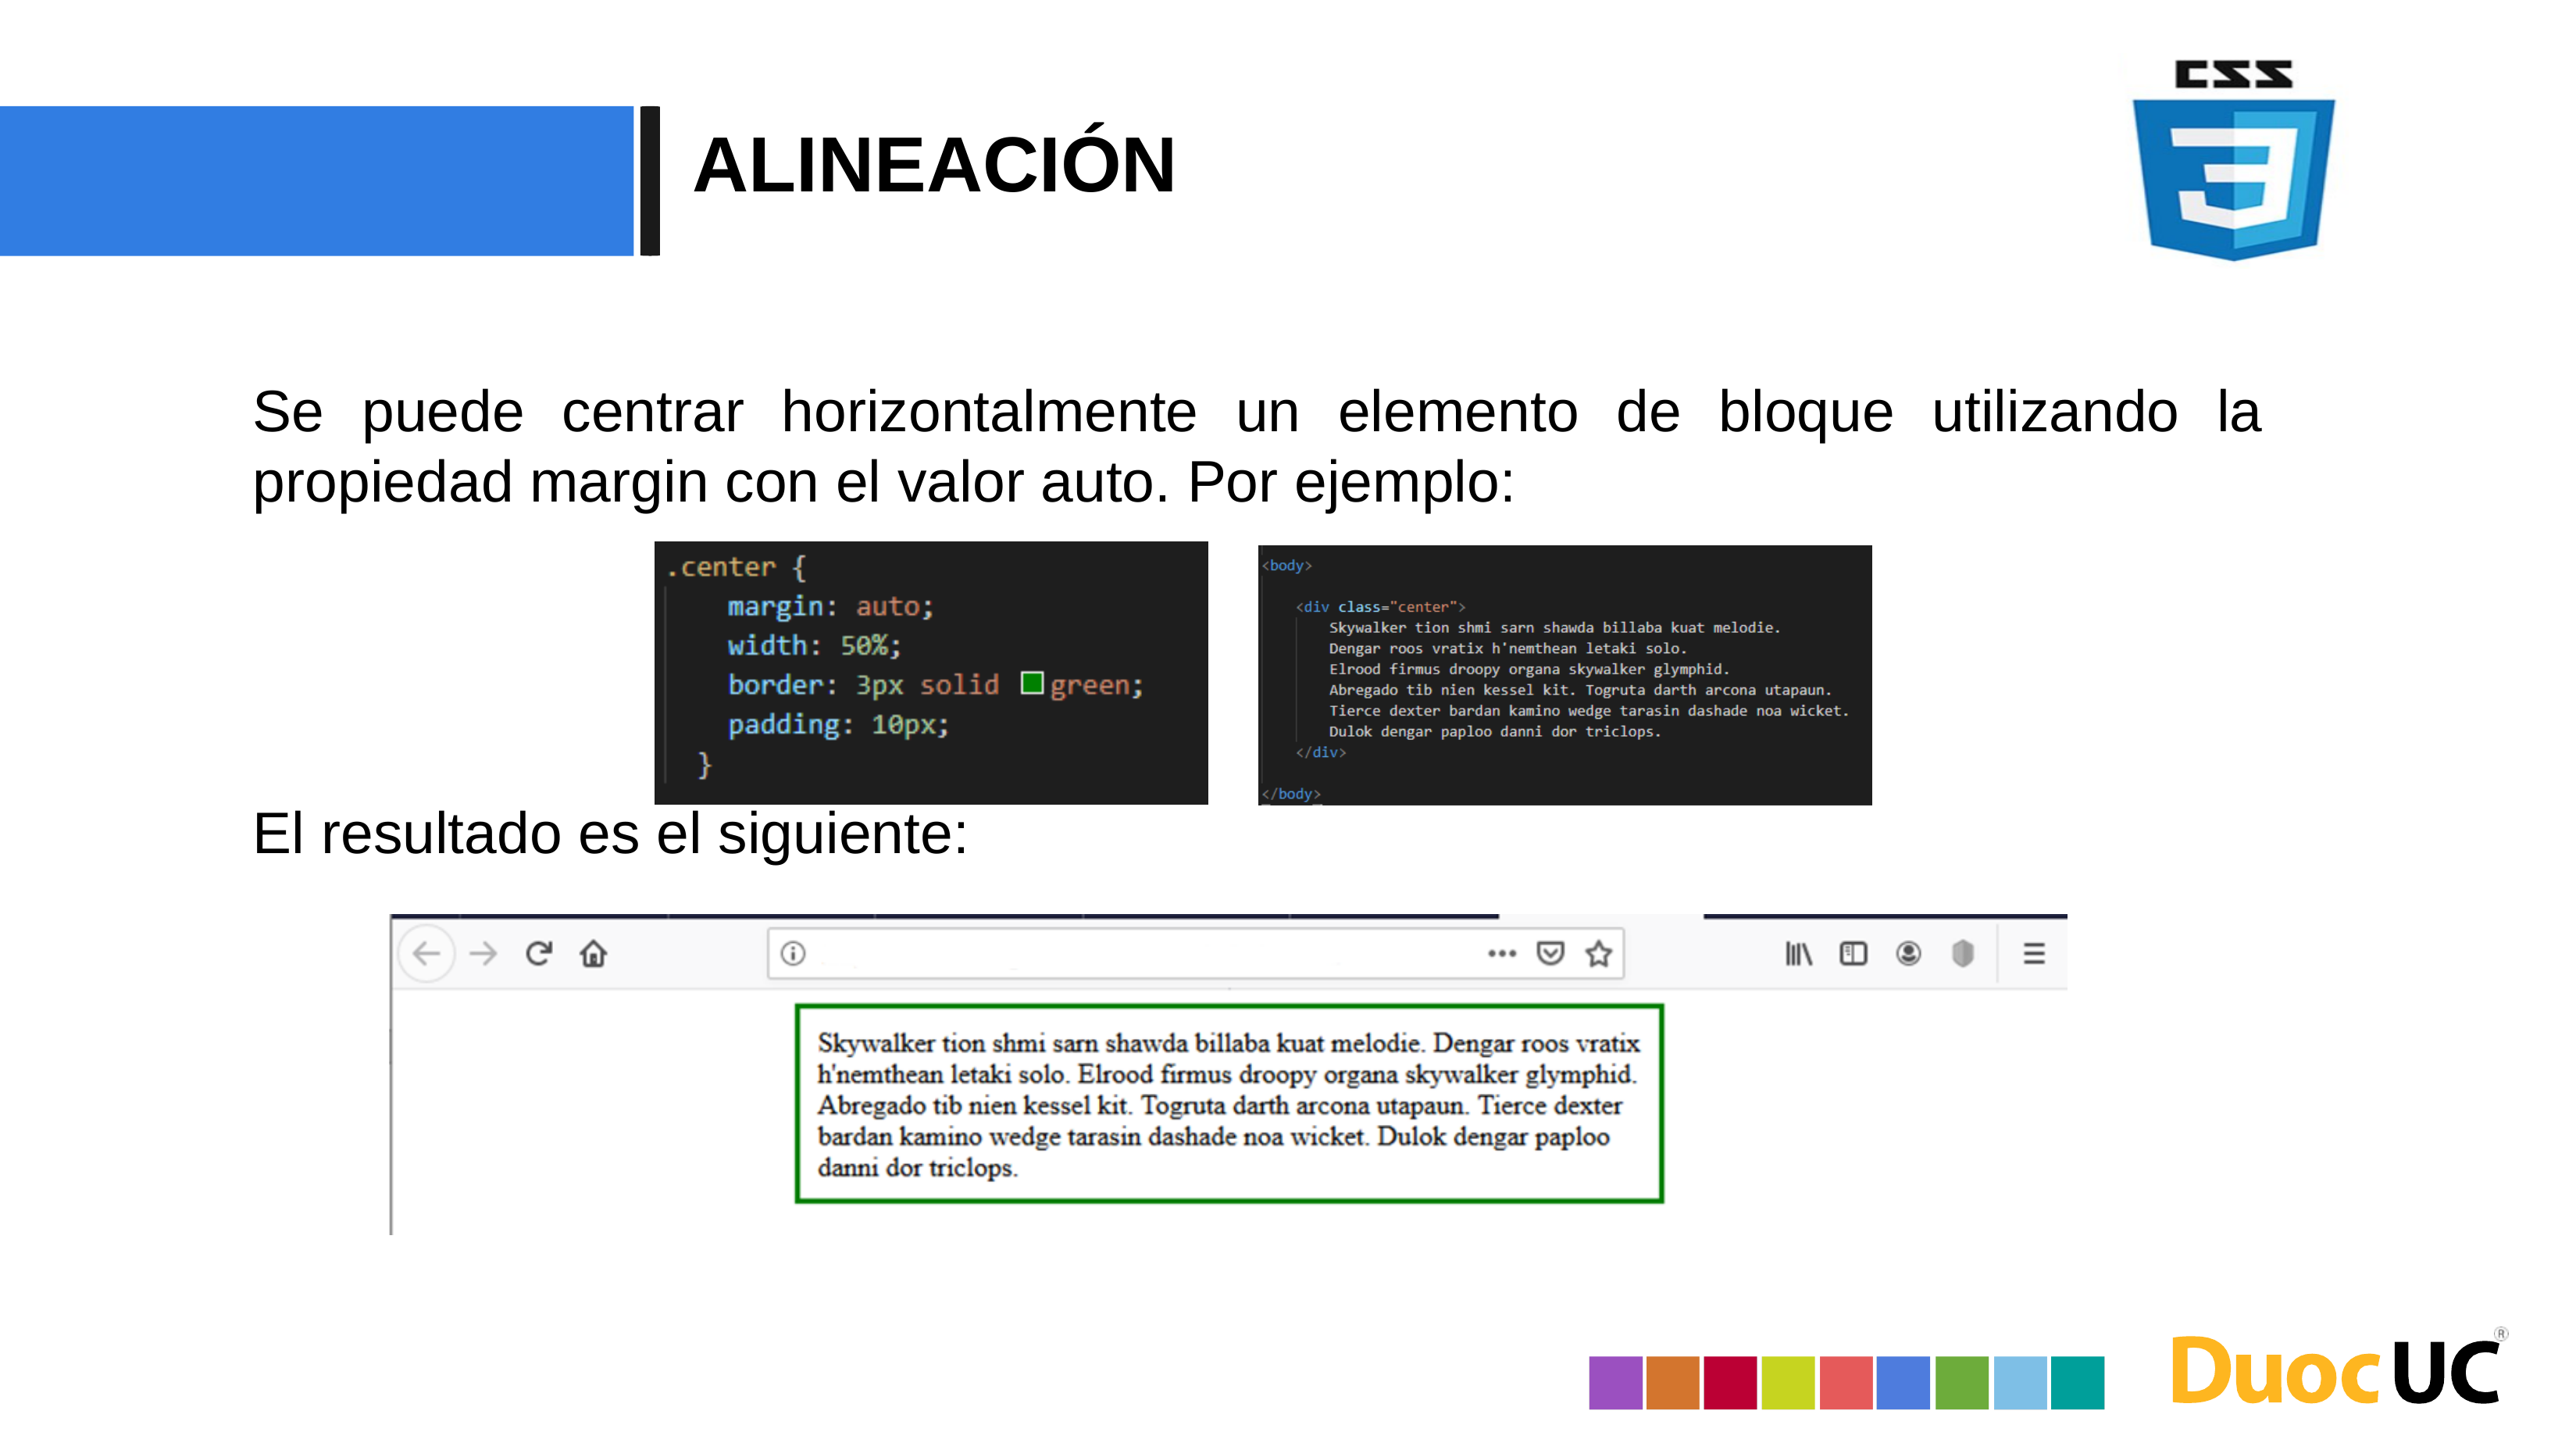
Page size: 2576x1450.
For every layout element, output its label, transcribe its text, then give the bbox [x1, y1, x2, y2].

list Se puede centrar horizontalmente un elemento de bloque utilizando la propiedad margin con el valor auto. Por ejemplo: El resultado es el siguiente: [252, 373, 2264, 910]
picture [389, 914, 2068, 1235]
list ALINEACIÓN [692, 113, 1913, 209]
picture [2494, 1327, 2509, 1341]
picture [1579, 1327, 2121, 1434]
picture [2118, 52, 2355, 269]
picture [654, 541, 1208, 805]
picture [1258, 545, 1873, 805]
